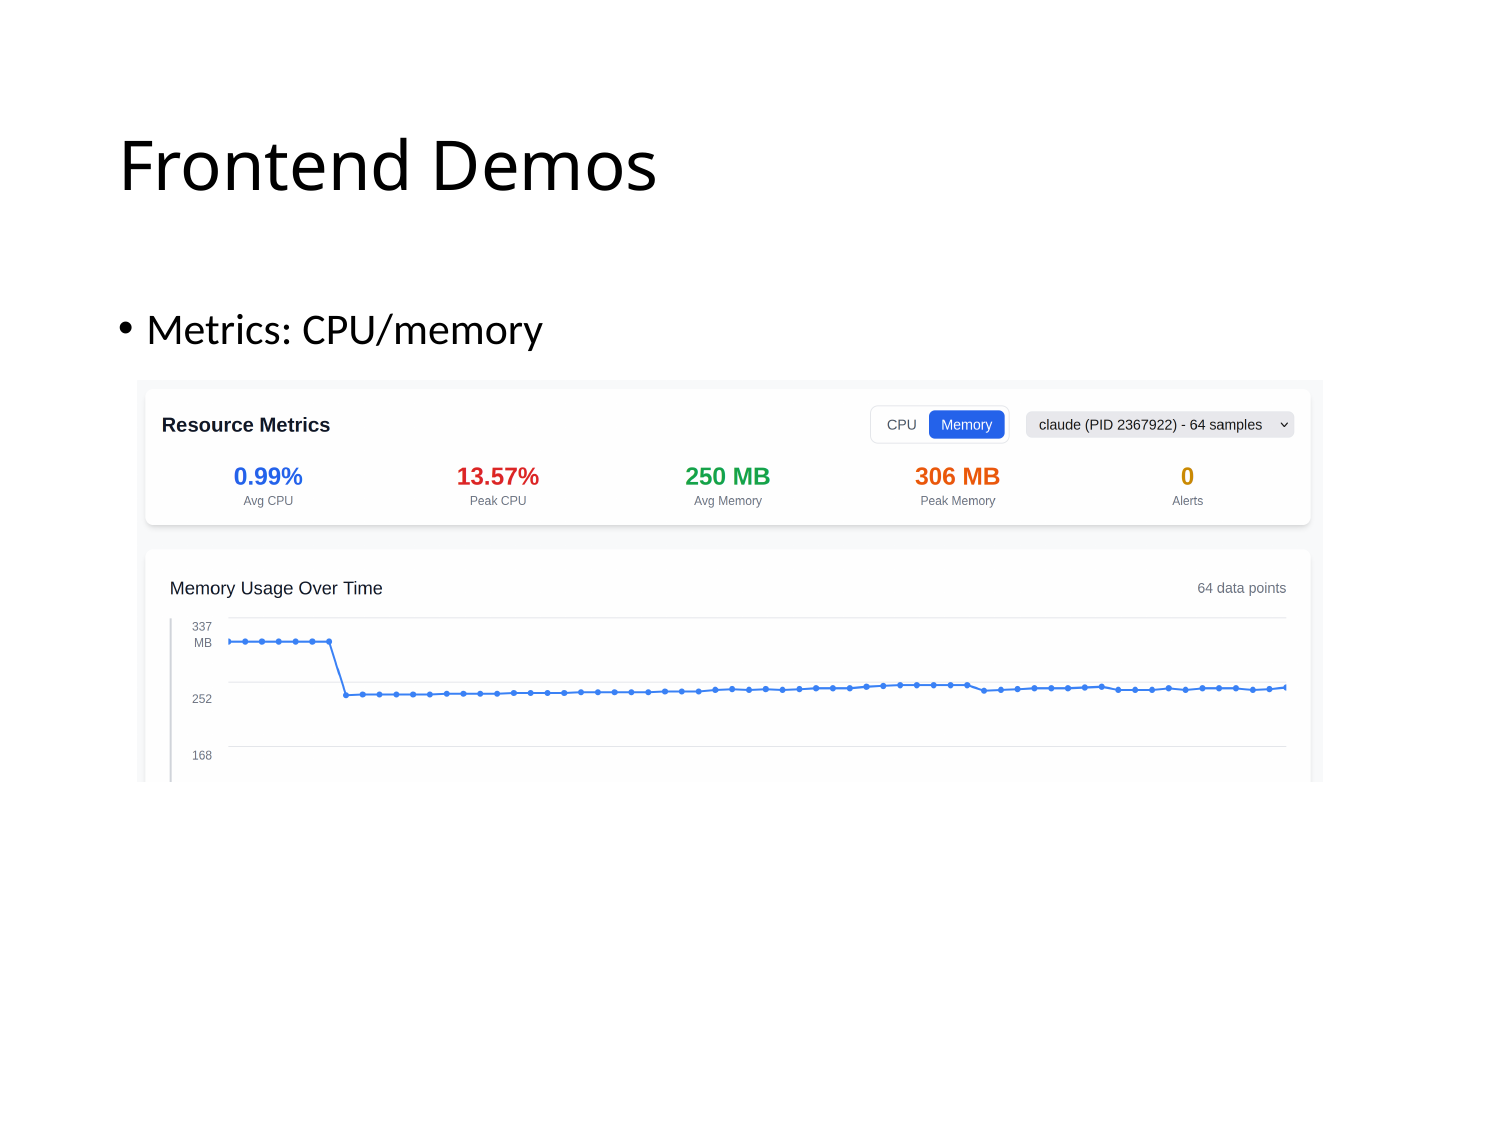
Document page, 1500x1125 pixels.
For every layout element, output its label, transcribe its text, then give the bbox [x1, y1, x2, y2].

picture [137, 380, 1323, 782]
title Frontend Demos [103, 59, 1397, 278]
list Metrics: CPU/memory [103, 299, 1397, 1014]
